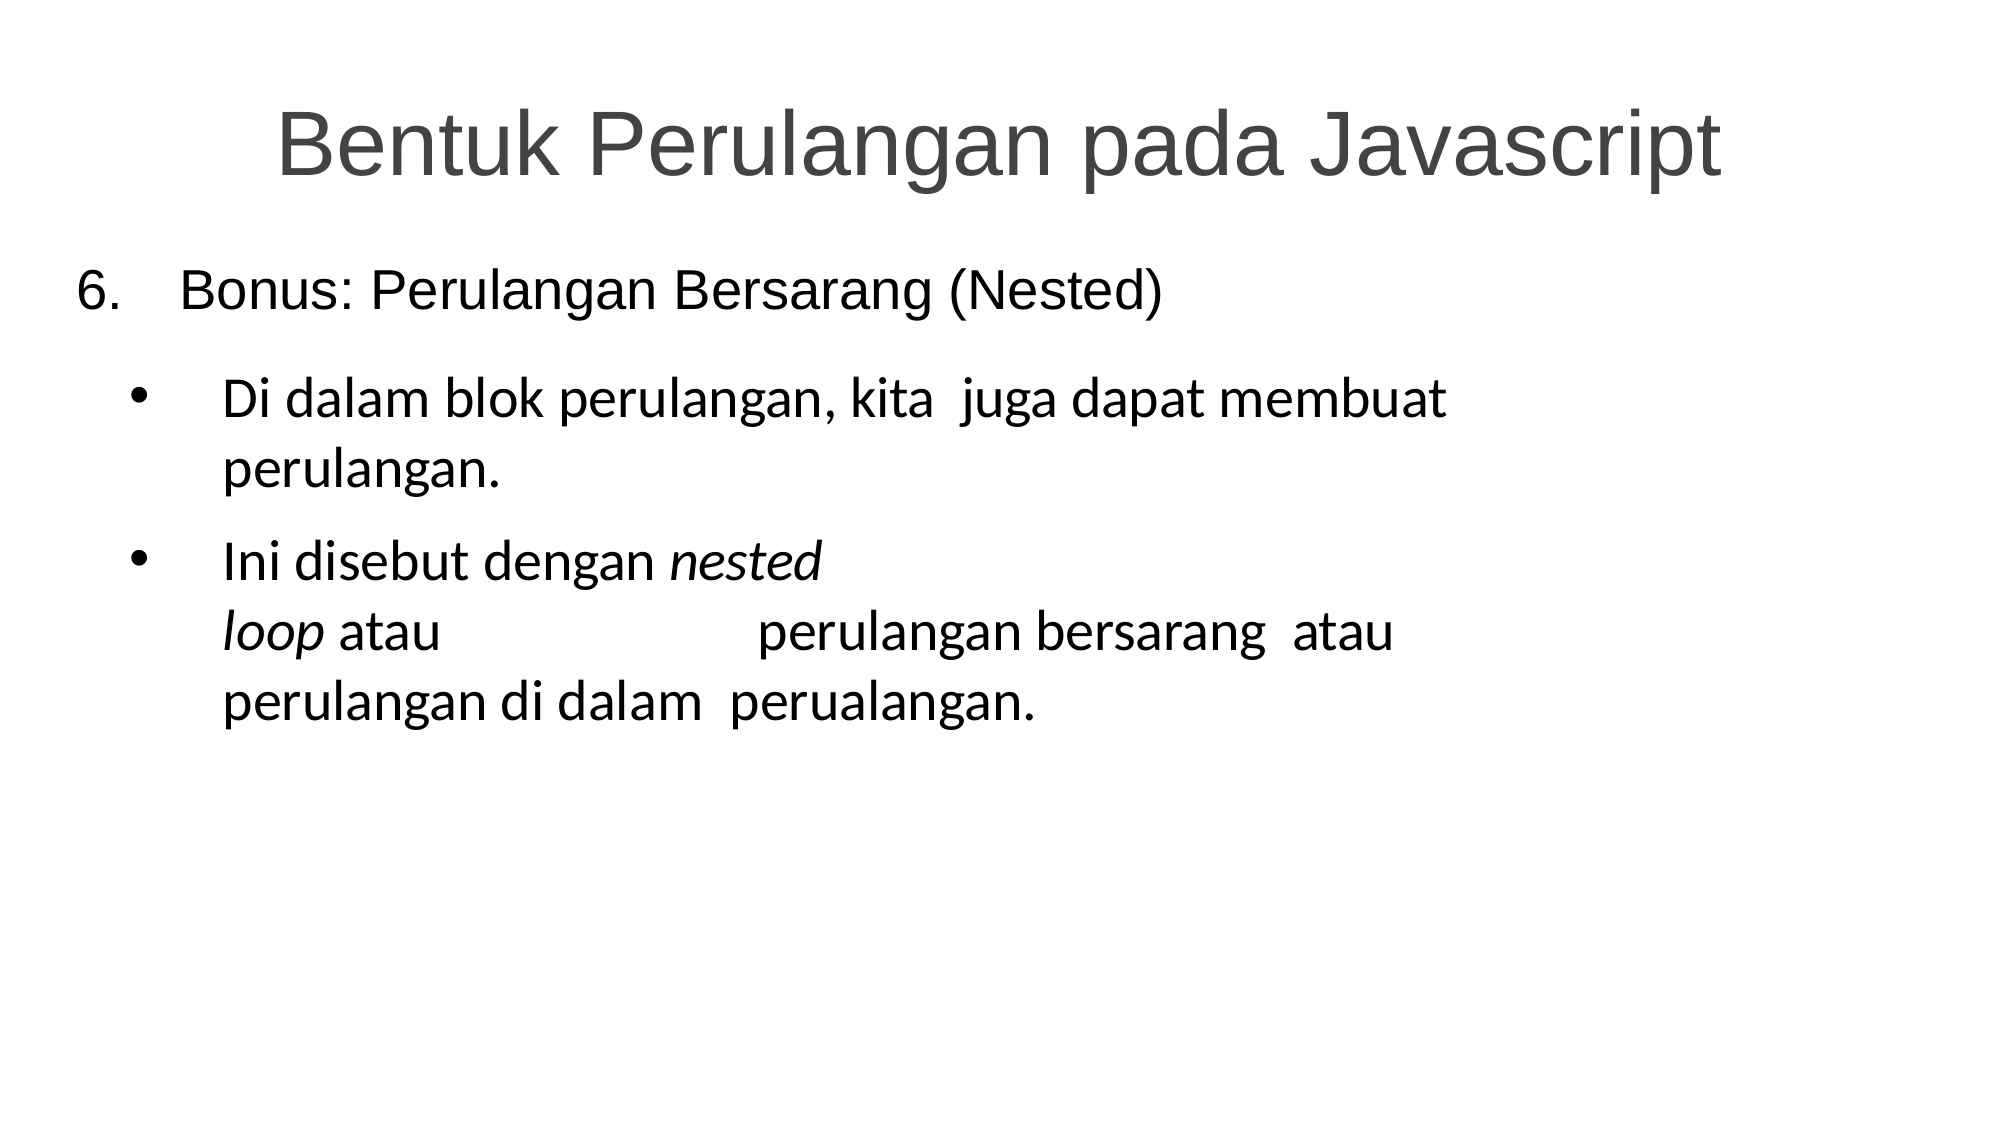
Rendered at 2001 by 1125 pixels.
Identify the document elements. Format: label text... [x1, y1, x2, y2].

title Bentuk Perulangan pada Javascript [99, 44, 1901, 233]
text_box Bonus: Perulangan Bersarang (Nested) Di dalam blok perulangan, kita juga dapat membuat perulangan. Ini disebut dengan nested loop atau perulangan bersarang atau perulangan di dalam perualangan. [74, 229, 1873, 732]
